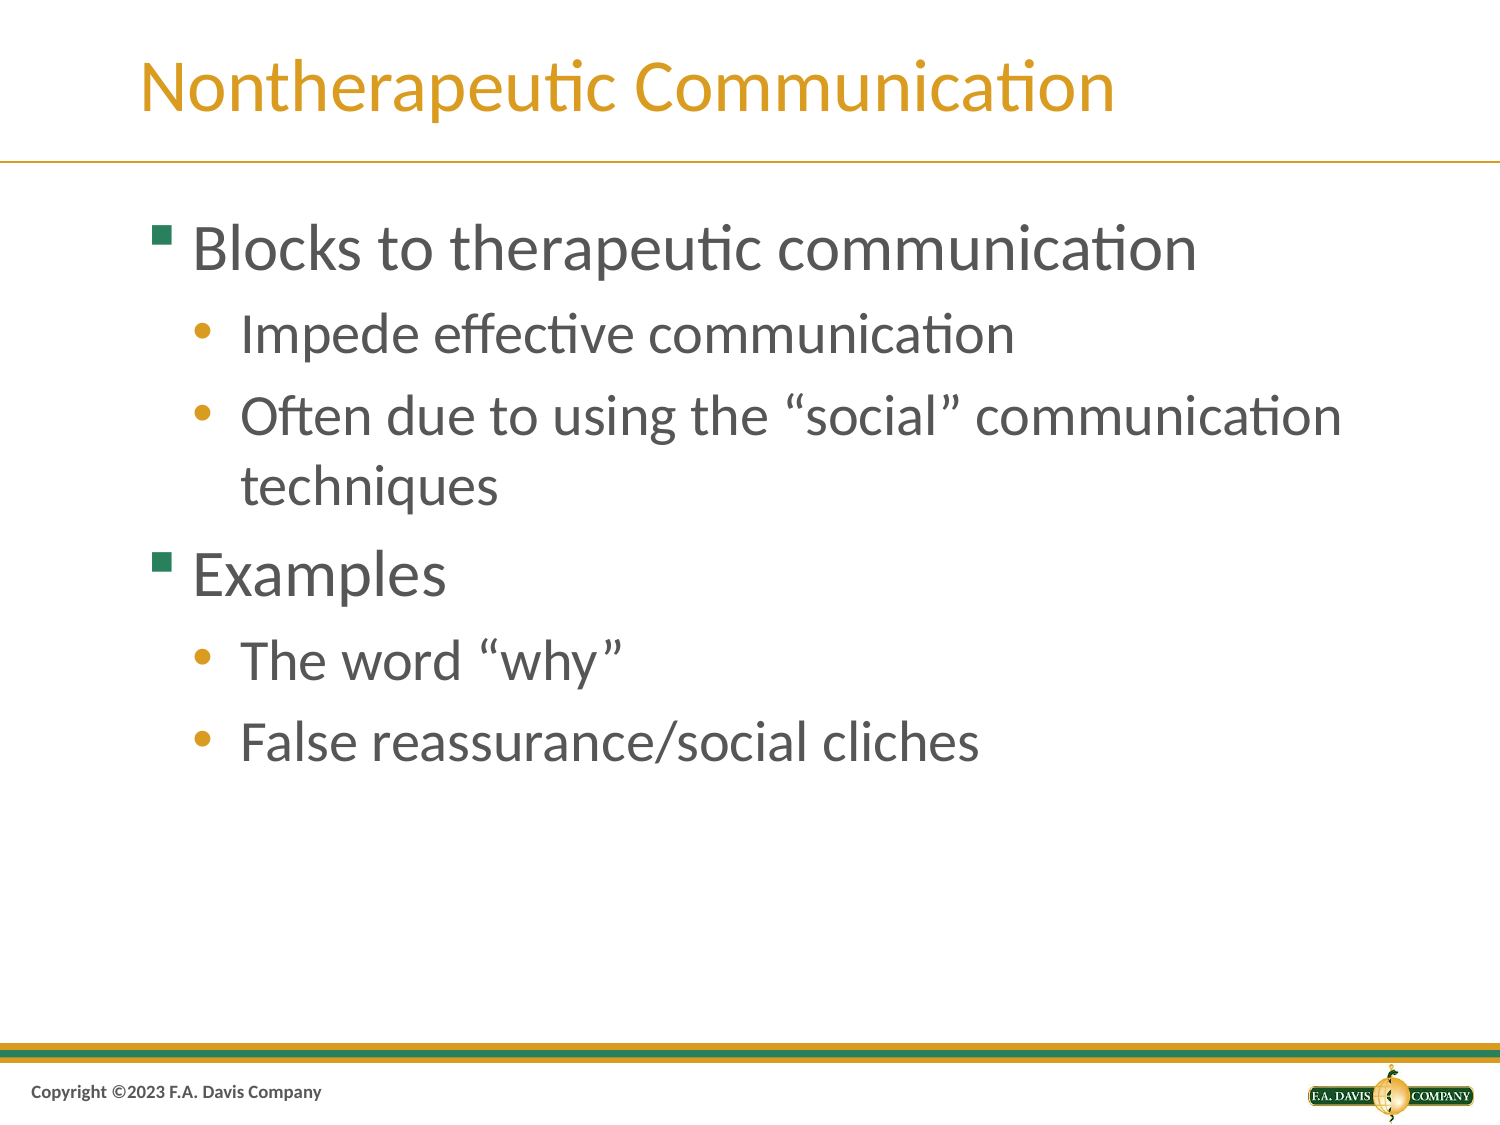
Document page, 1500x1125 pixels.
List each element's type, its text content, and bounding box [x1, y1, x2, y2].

picture [1308, 1064, 1474, 1124]
list Blocks to therapeutic communication Impede effective communication Often due to using the “social” communication techniques Examples The word “why” False reassurance/social cliches [75, 196, 1425, 1025]
title Nontherapeutic Communication [124, 38, 1475, 136]
picture [0, 1043, 1500, 1050]
picture [0, 1058, 1500, 1063]
